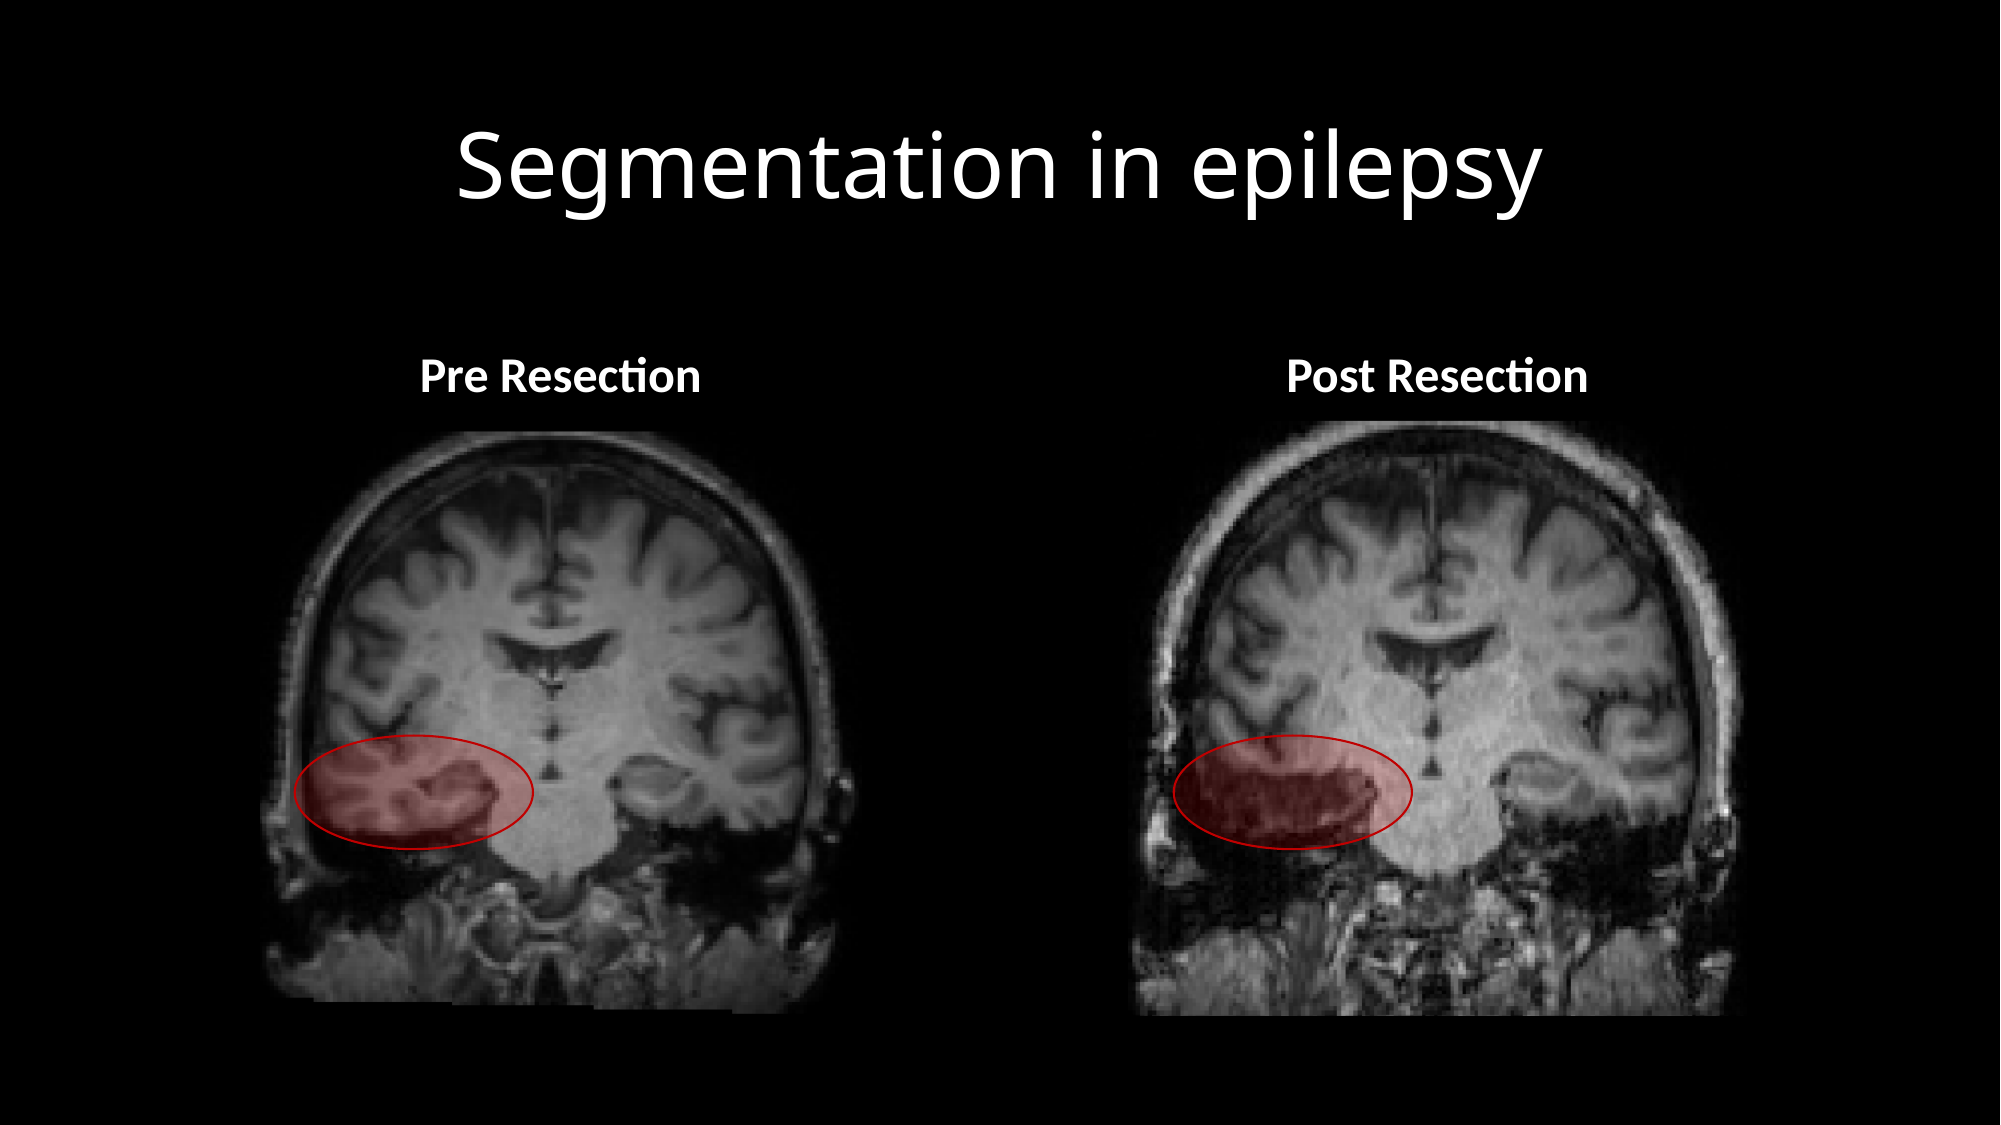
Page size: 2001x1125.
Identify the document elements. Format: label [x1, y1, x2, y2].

list [260, 410, 862, 1016]
list [1128, 410, 1747, 1016]
picture [0, 0, 2000, 1125]
